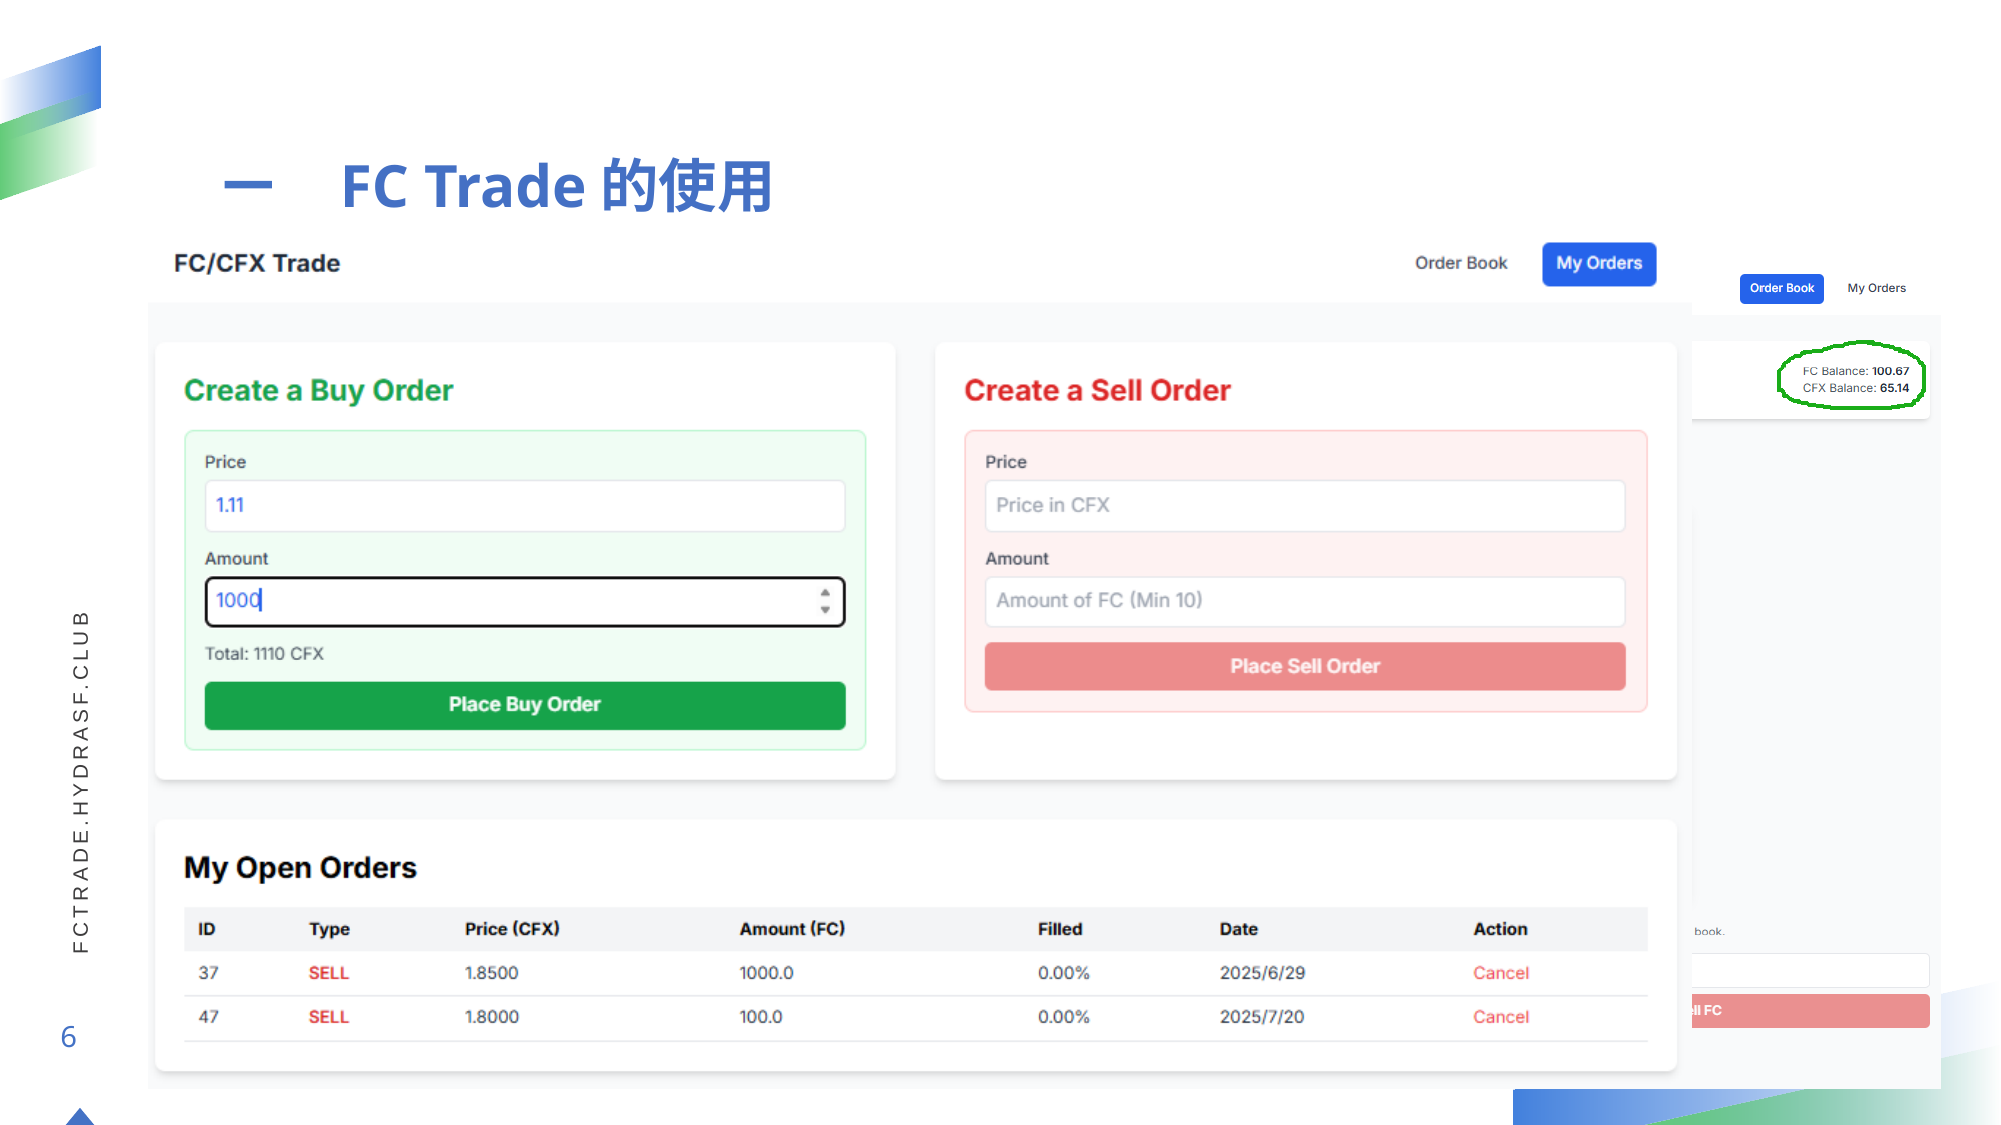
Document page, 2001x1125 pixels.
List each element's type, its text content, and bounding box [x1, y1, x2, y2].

text_box FCTRADE.HYDRASF.CLUB [59, 605, 100, 962]
text_box 6 [52, 1010, 83, 1061]
text_box [65, 1107, 95, 1125]
text_box [224, 180, 272, 189]
text_box FC Trade的使用 [332, 141, 2000, 227]
picture [148, 231, 1941, 1089]
